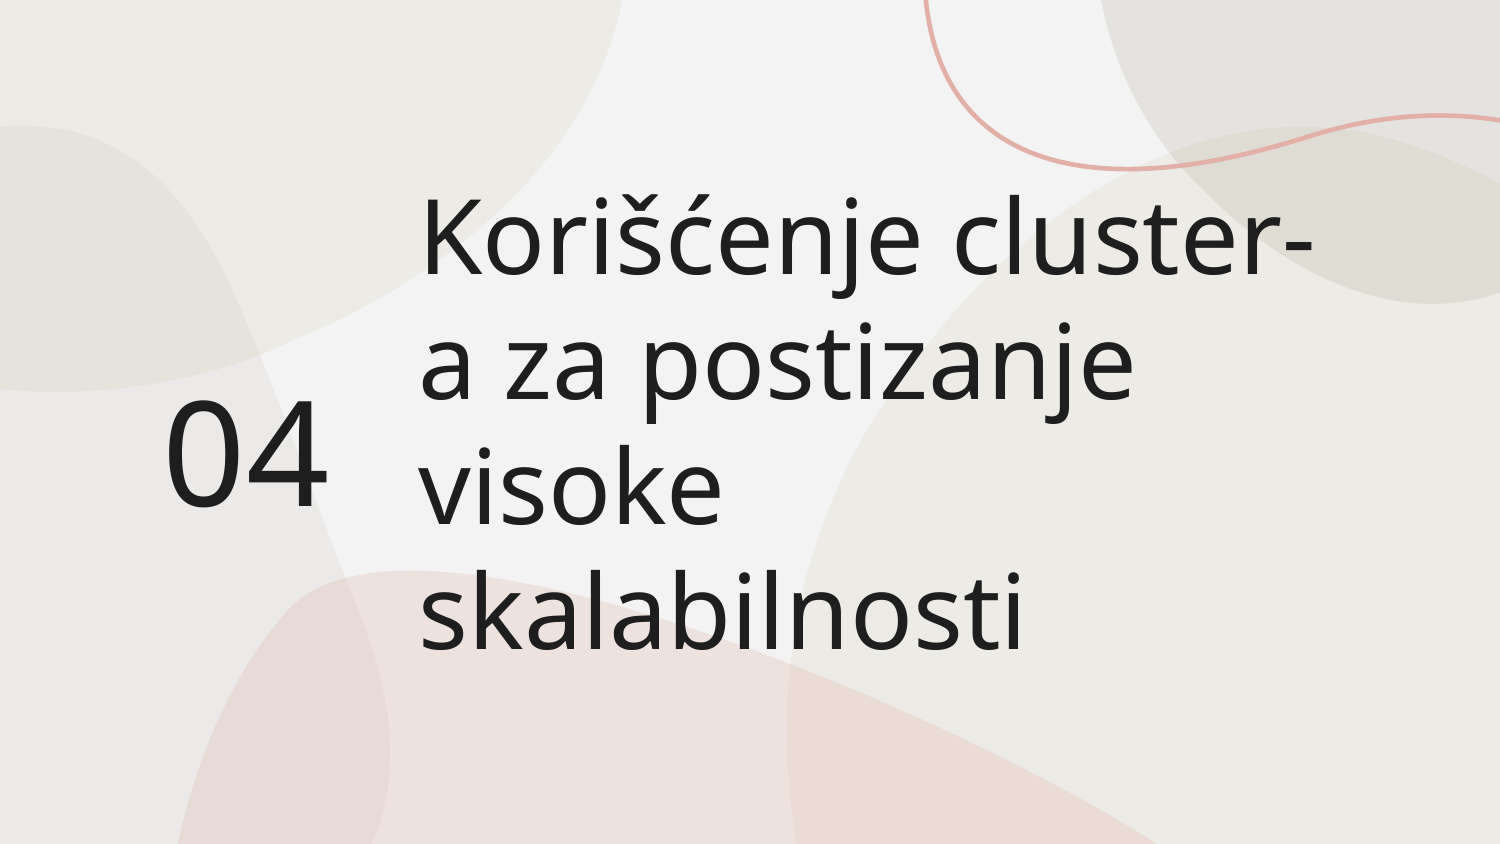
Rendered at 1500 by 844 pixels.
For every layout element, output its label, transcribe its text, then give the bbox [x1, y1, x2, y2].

title 04 [147, 366, 394, 551]
title Korišćenje cluster-a za postizanje visoke skalabilnosti [403, 264, 1357, 686]
